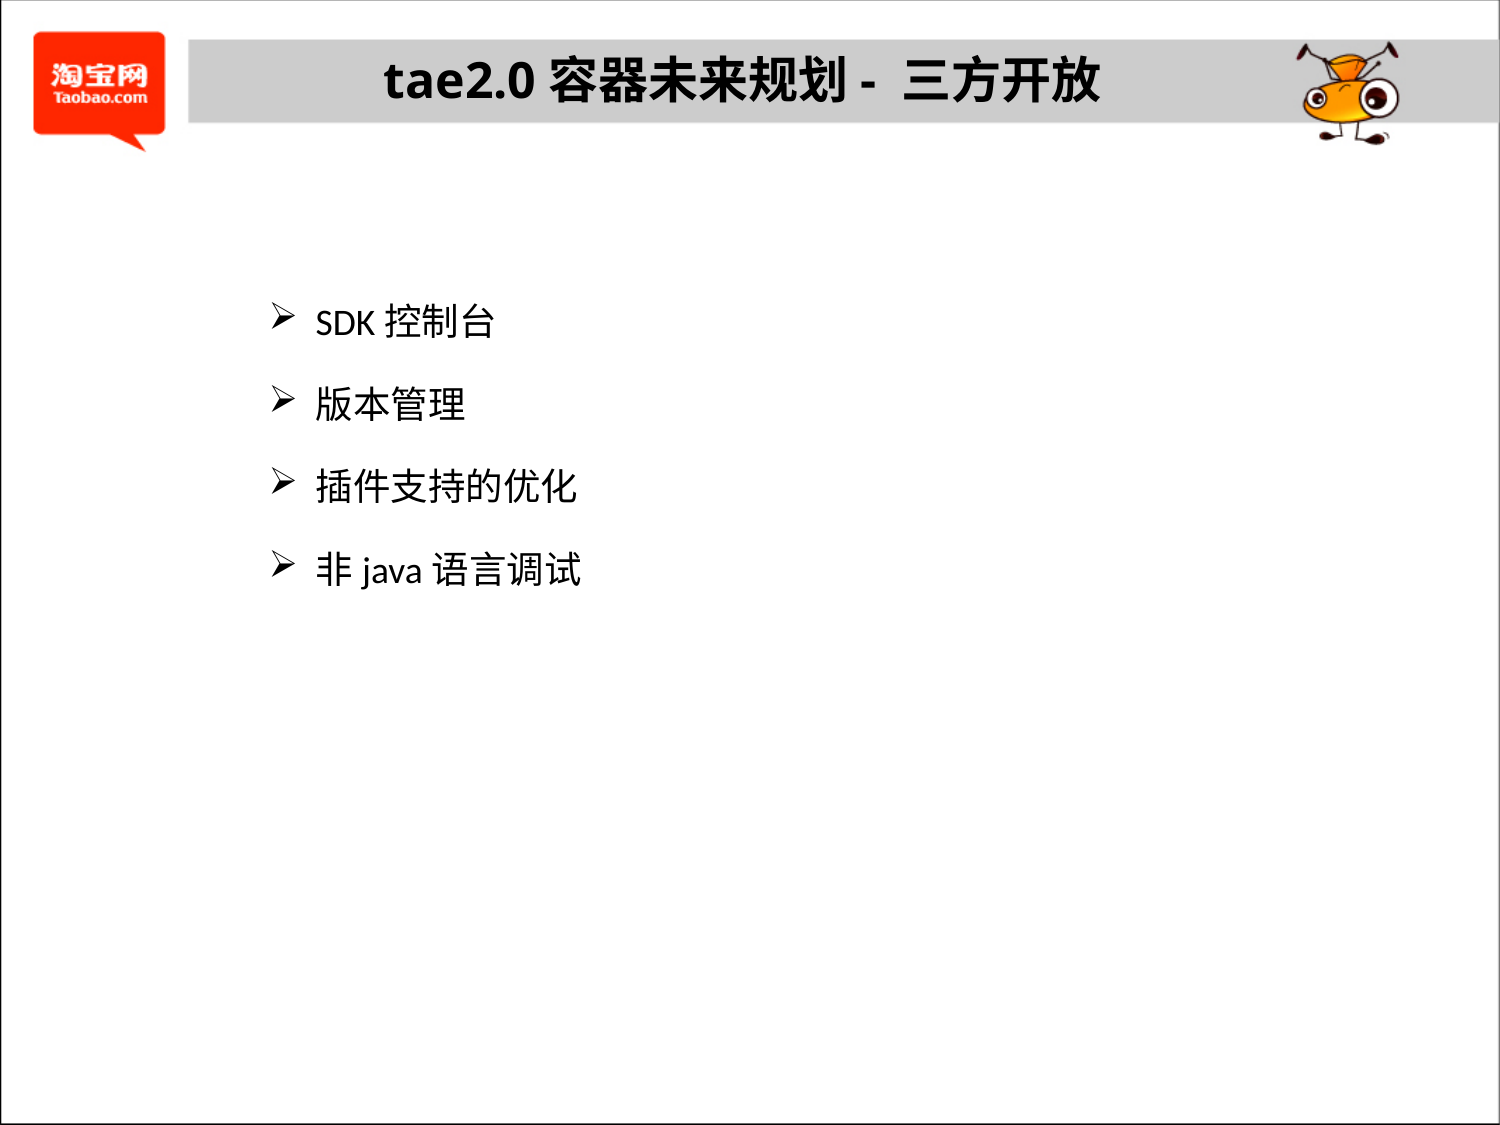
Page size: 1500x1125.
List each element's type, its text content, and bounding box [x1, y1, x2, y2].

text_box SDK控制台 版本管理 插件支持的优化 非java语言调试 [253, 290, 597, 598]
text_box tae2.0容器未来规划- 三方开放 [197, 45, 1288, 113]
picture [0, 0, 1500, 1125]
